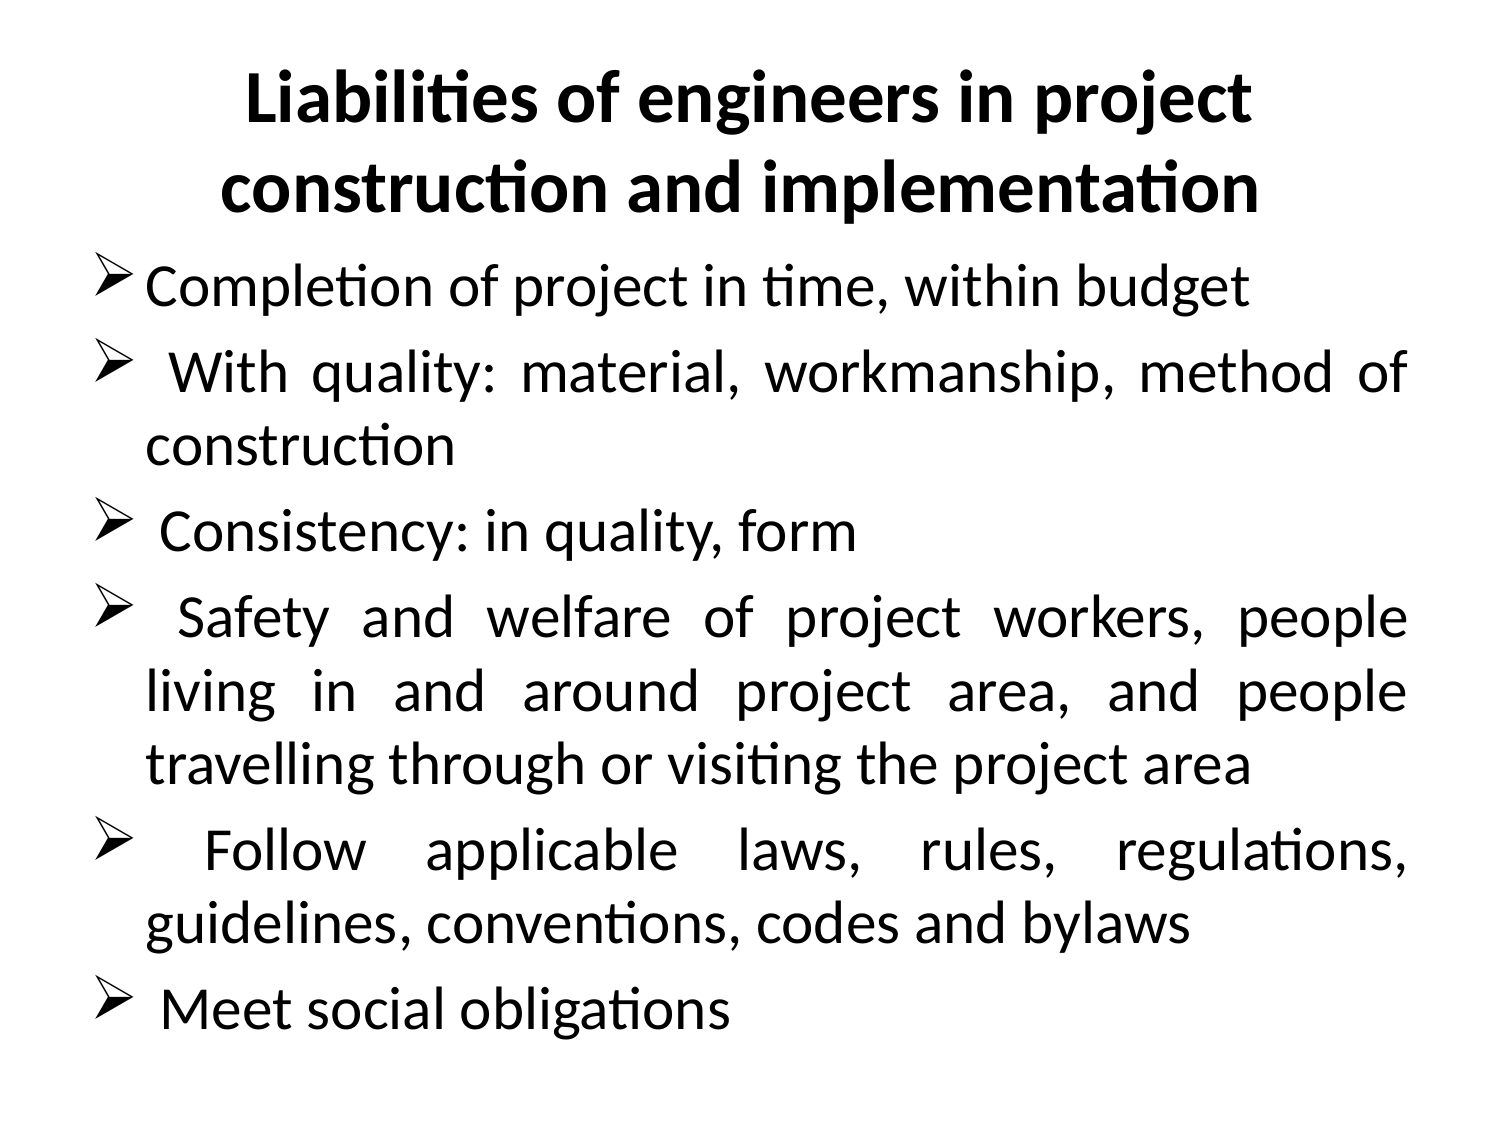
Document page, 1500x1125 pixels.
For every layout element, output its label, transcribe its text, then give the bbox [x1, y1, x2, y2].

title Liabilities of engineers in project construction and implementation [50, 50, 1450, 225]
list Completion of project in time, within budget With quality: material, workmanship, method of construction Consistency: in quality, form Safety and welfare of project workers, people living in and around project area, and people travelling through or visiting the project area Follow applicable laws, rules, regulations, guidelines, conventions, codes and bylaws Meet social obligations [75, 237, 1425, 1050]
